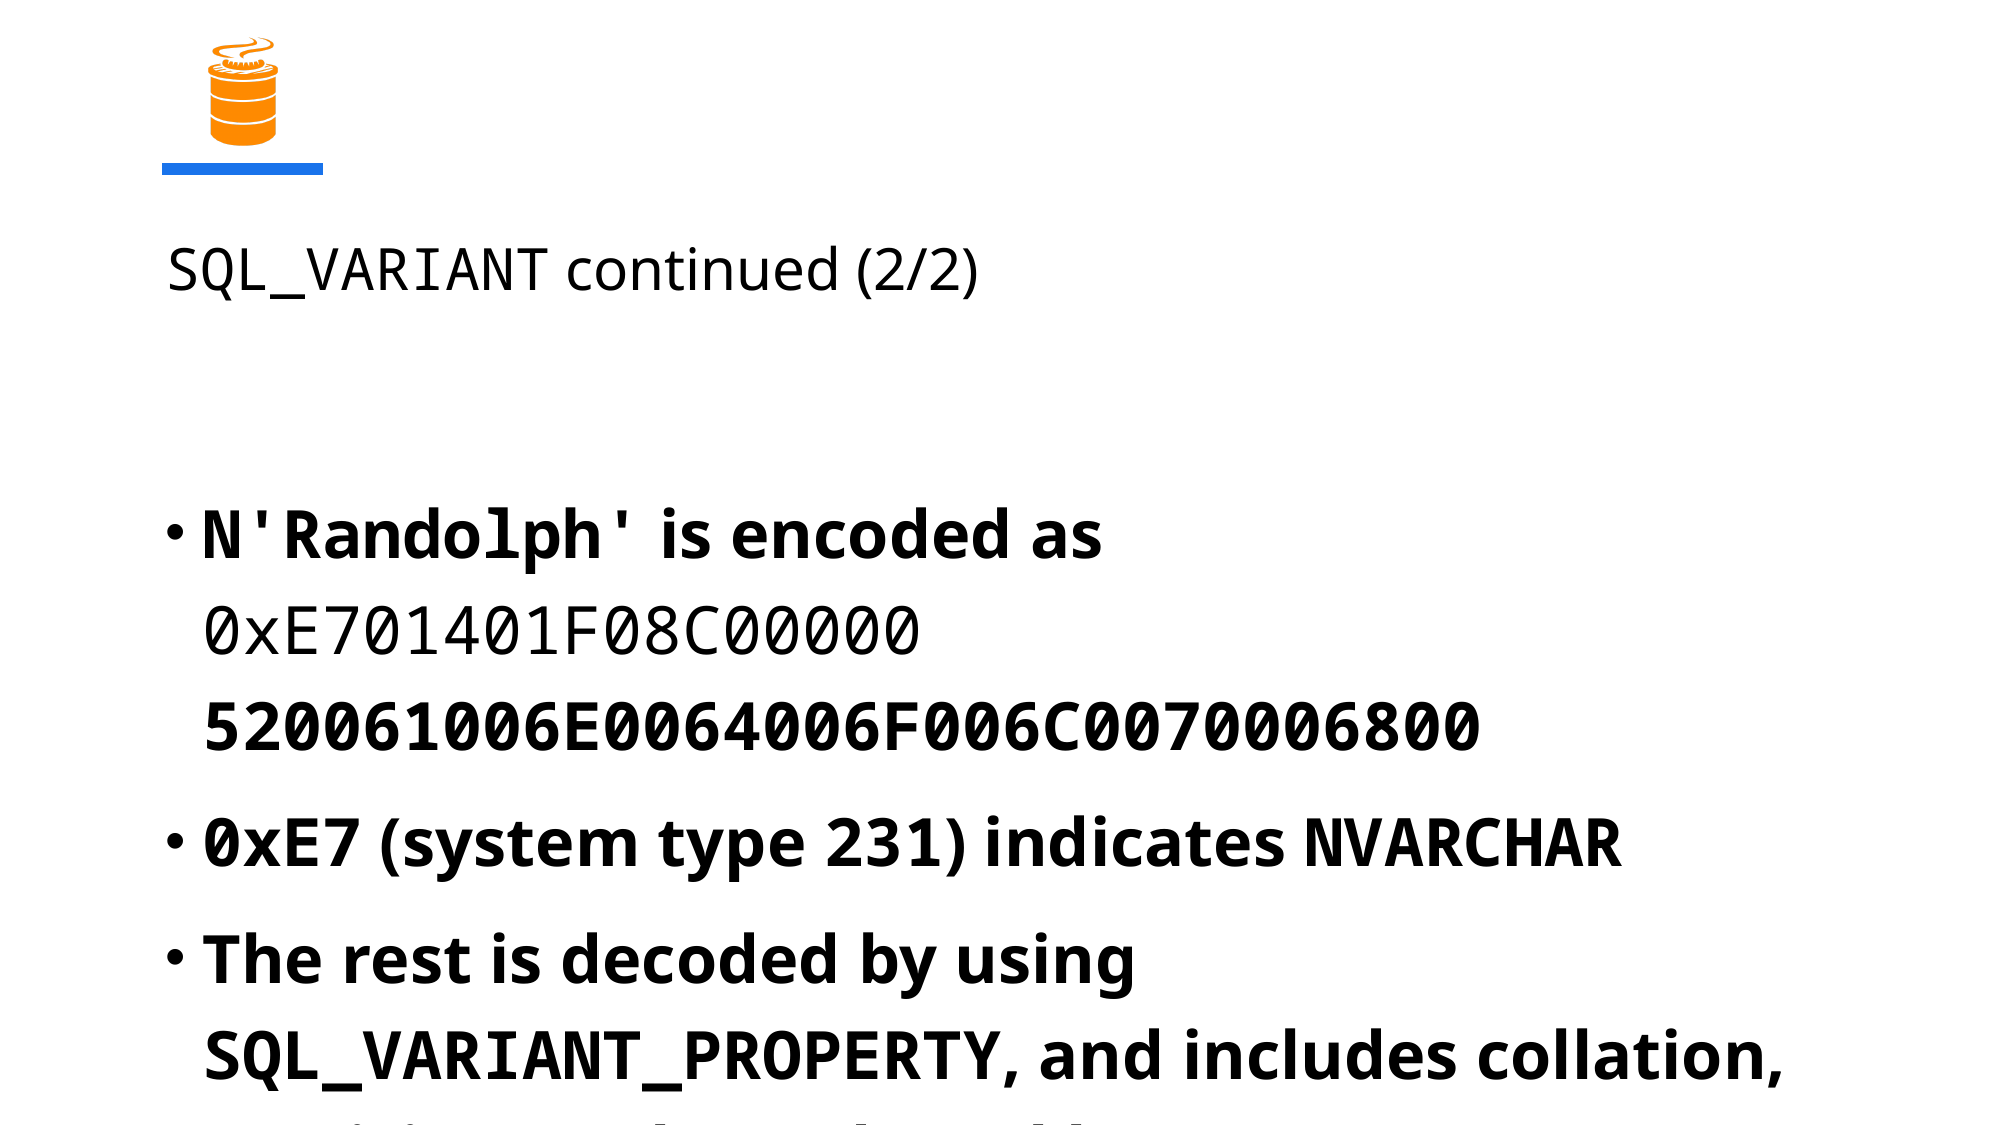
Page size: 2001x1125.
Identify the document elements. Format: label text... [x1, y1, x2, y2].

title SQL_VARIANT continued (2/2) [150, 224, 1850, 441]
list N'Randolph' is encoded as 0xE701401F08C00000 520061006E0064006F006C0070006800 0xE7 (system type 231) indicates NVARCHAR The rest is decoded by using SQL_VARIANT_PROPERTY, and includes collation, precision, scale, and total bytes [150, 468, 1850, 1055]
picture [208, 37, 279, 146]
